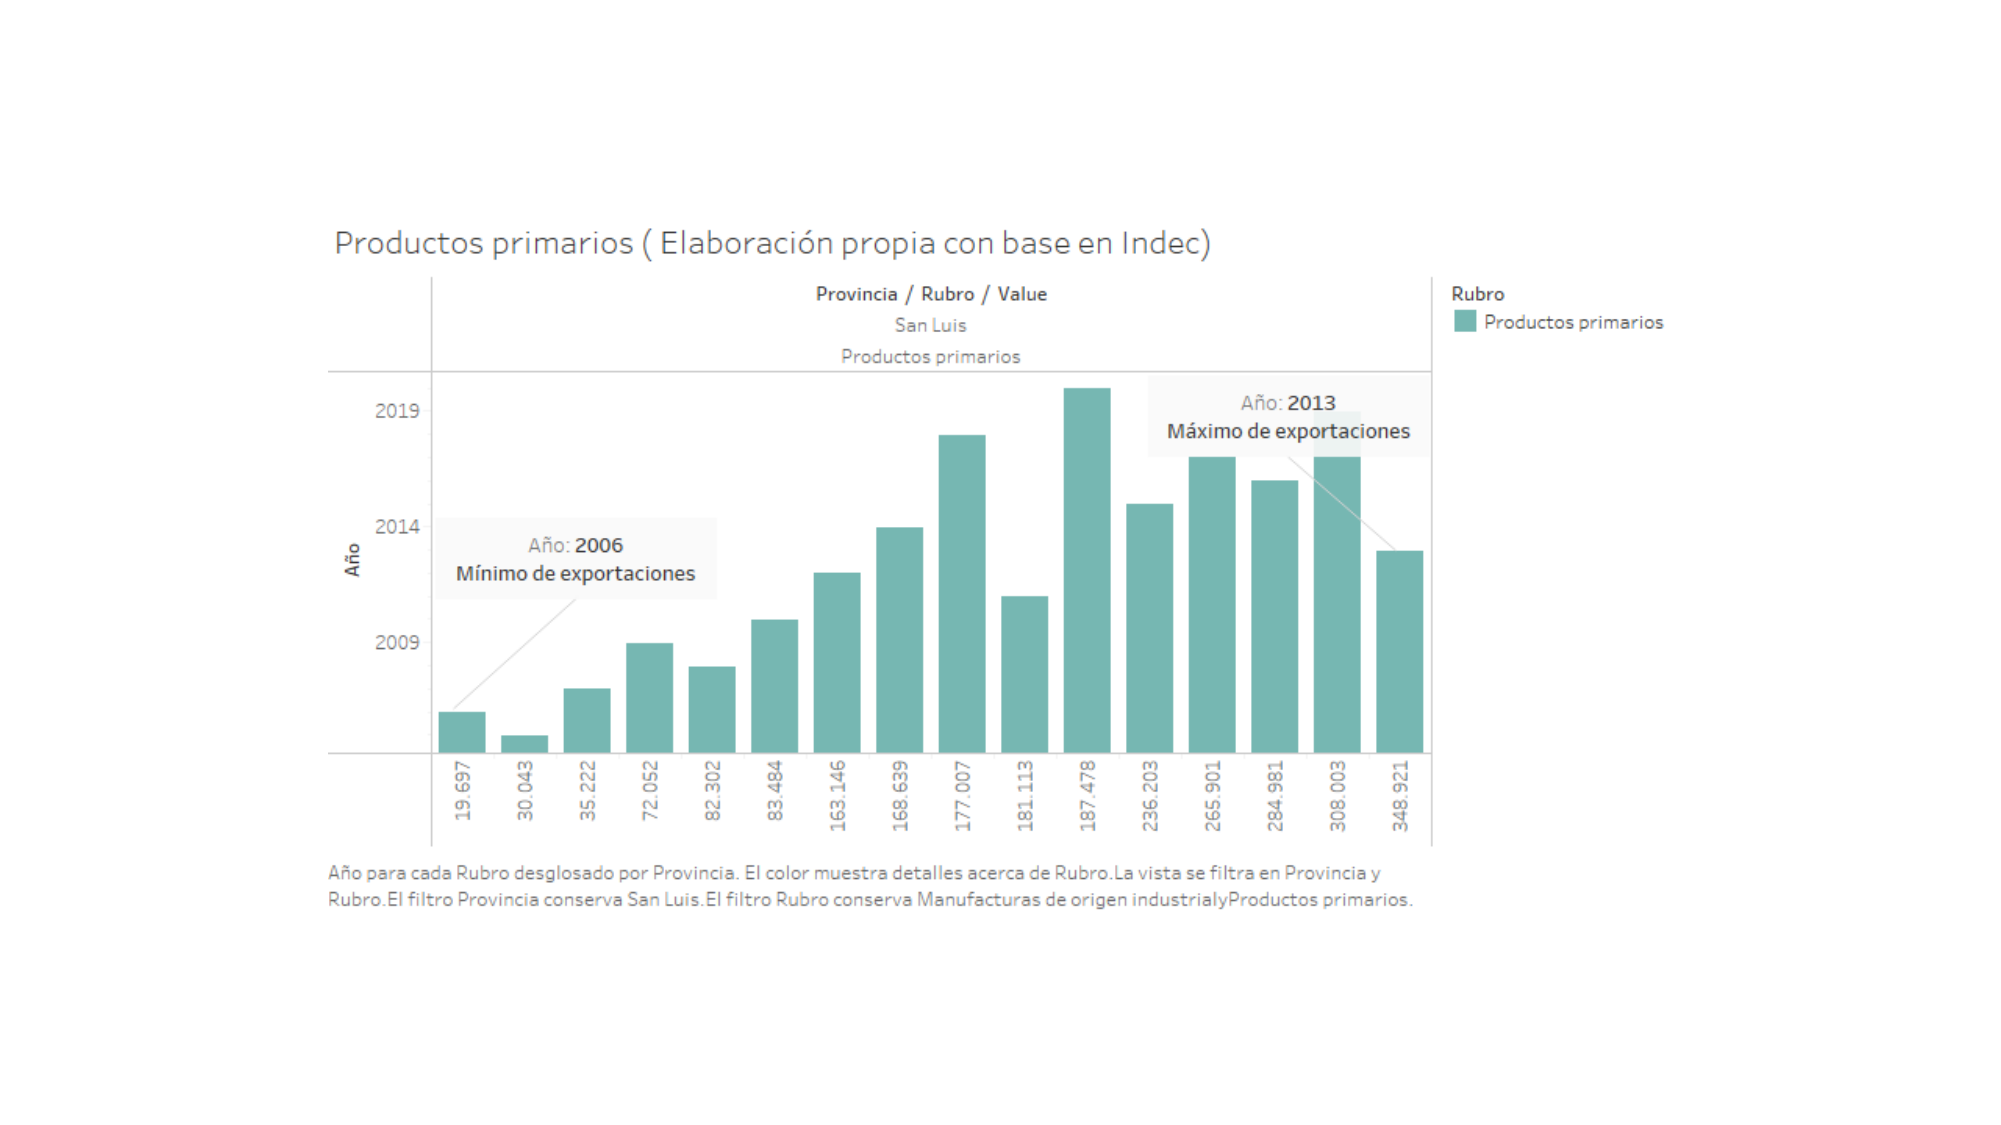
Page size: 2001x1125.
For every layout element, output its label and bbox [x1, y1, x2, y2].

picture [328, 210, 1672, 914]
